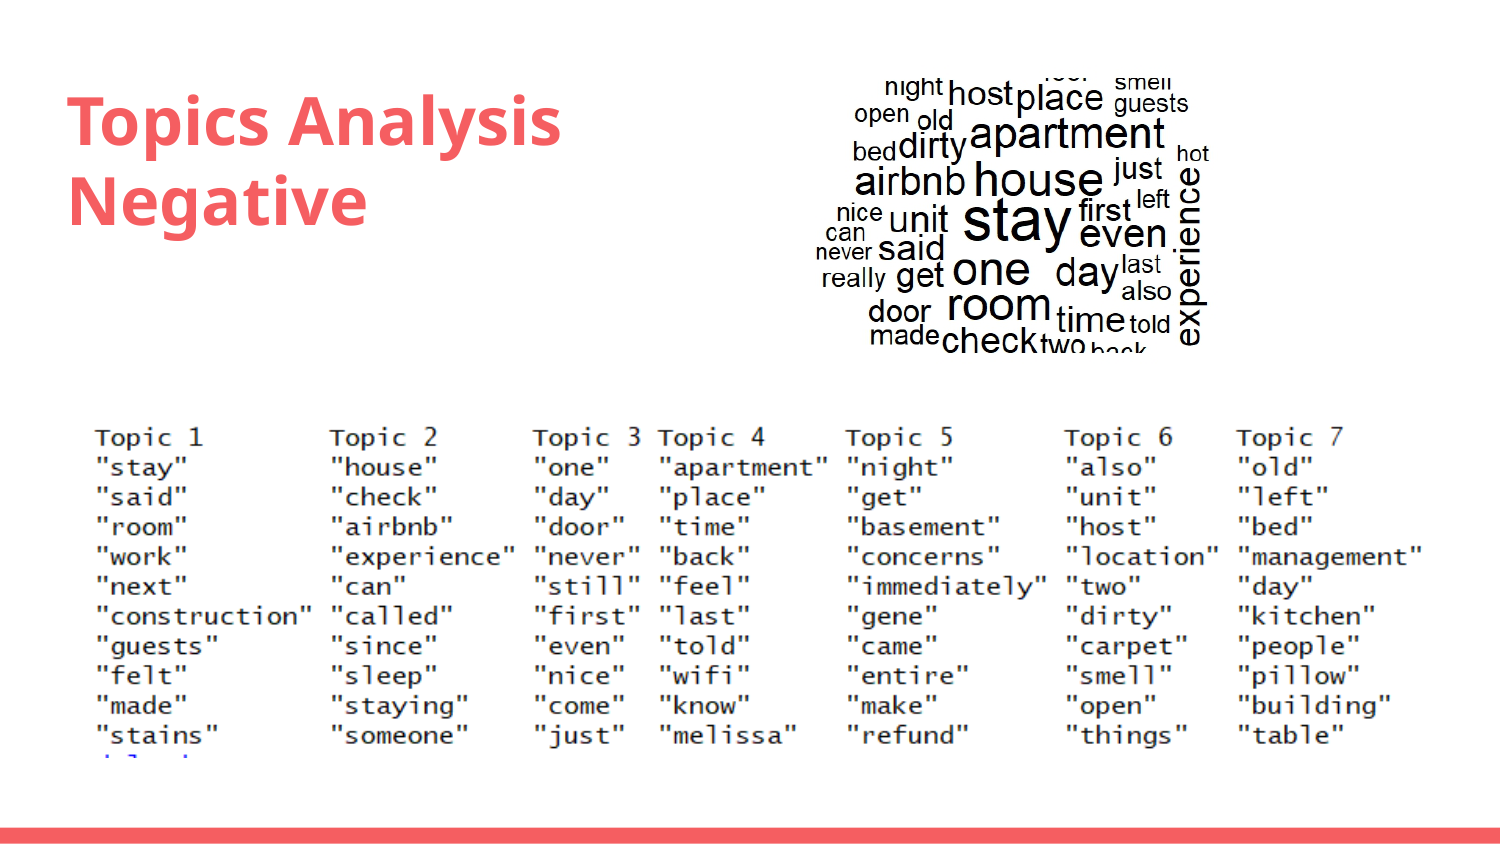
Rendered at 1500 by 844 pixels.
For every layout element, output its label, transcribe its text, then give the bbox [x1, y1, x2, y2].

title Topics Analysis Negative [51, 64, 705, 167]
picture [84, 4, 1500, 759]
